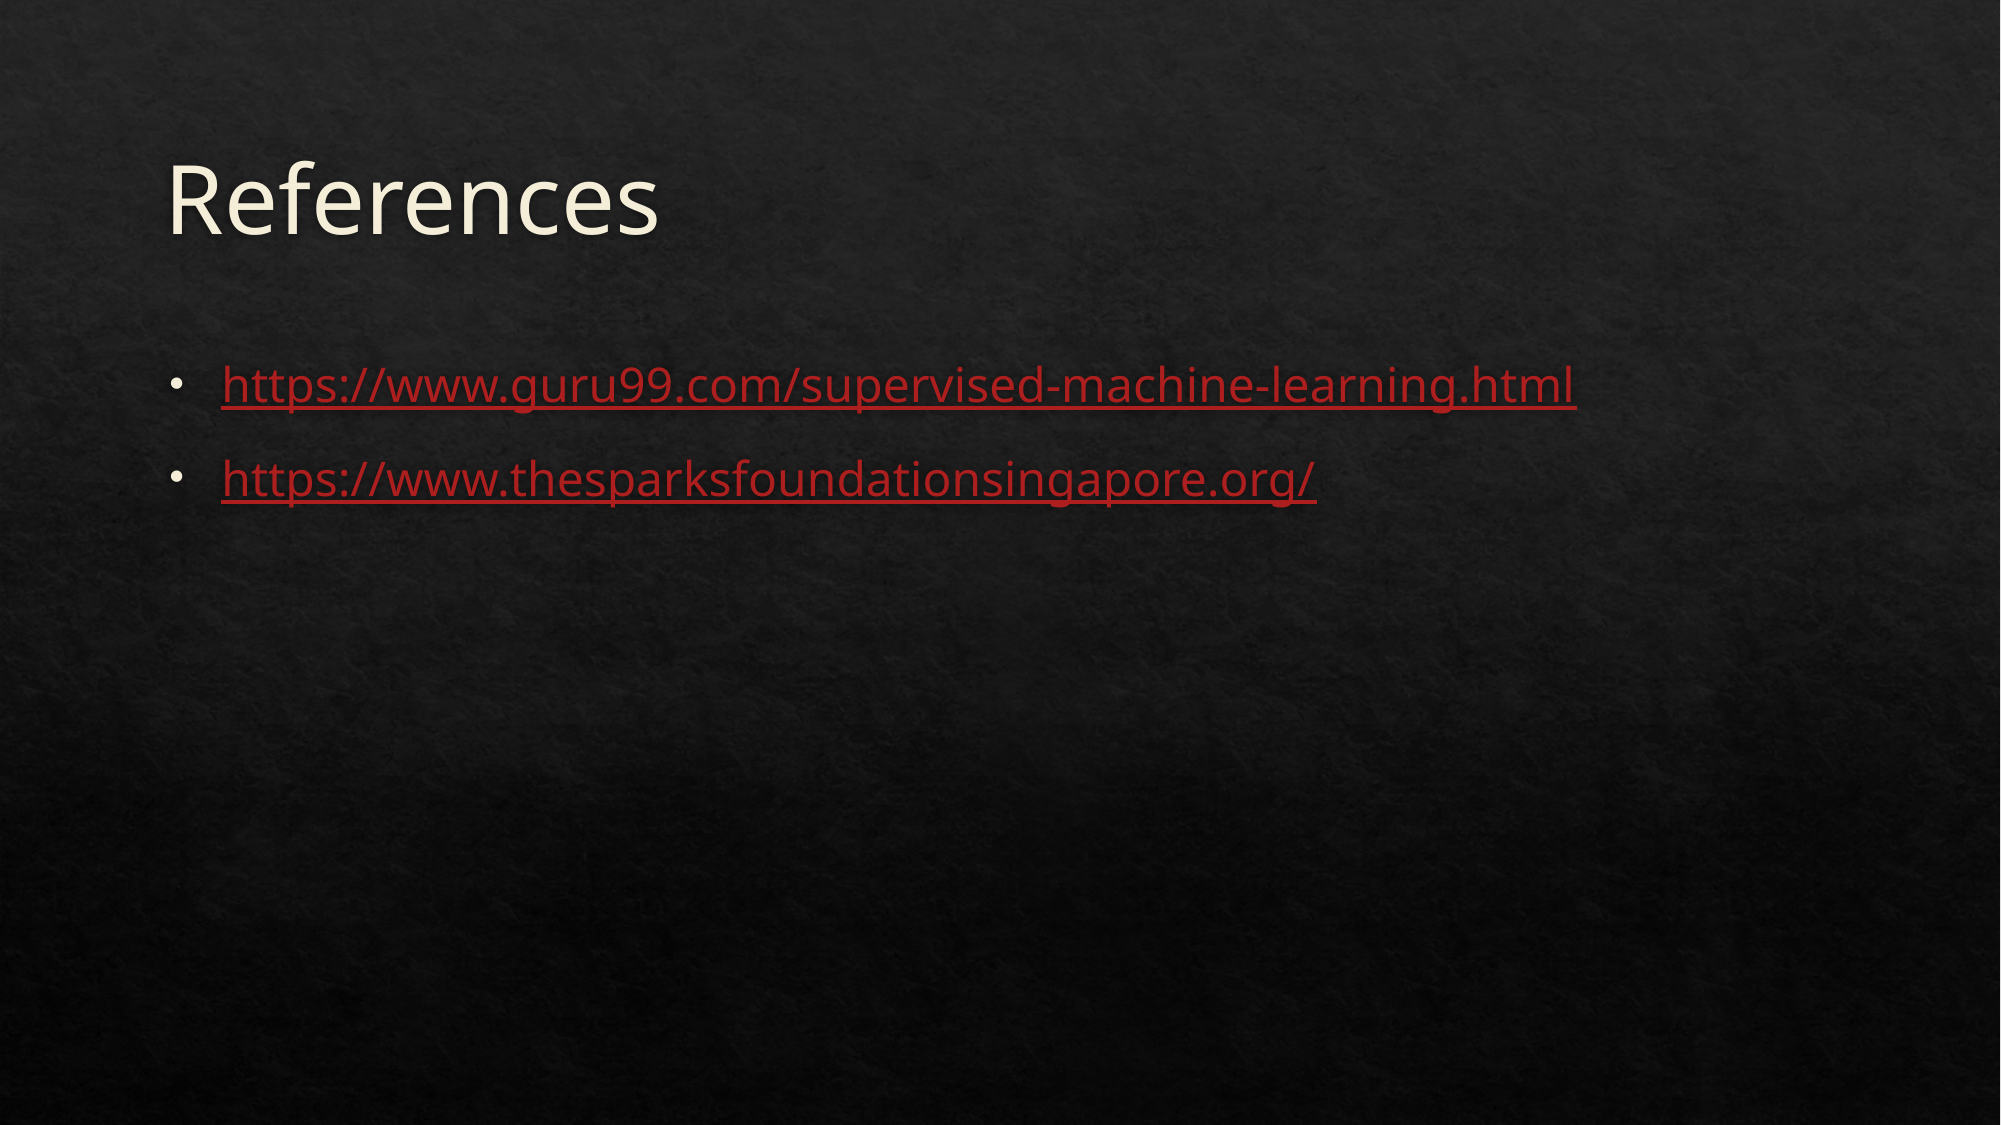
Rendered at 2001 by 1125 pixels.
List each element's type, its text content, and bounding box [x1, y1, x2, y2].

title References [149, 99, 1849, 307]
list https://www.guru99.com/supervised-machine-learning.html https://www.thesparksfoundationsingapore.org/ [149, 340, 1849, 950]
